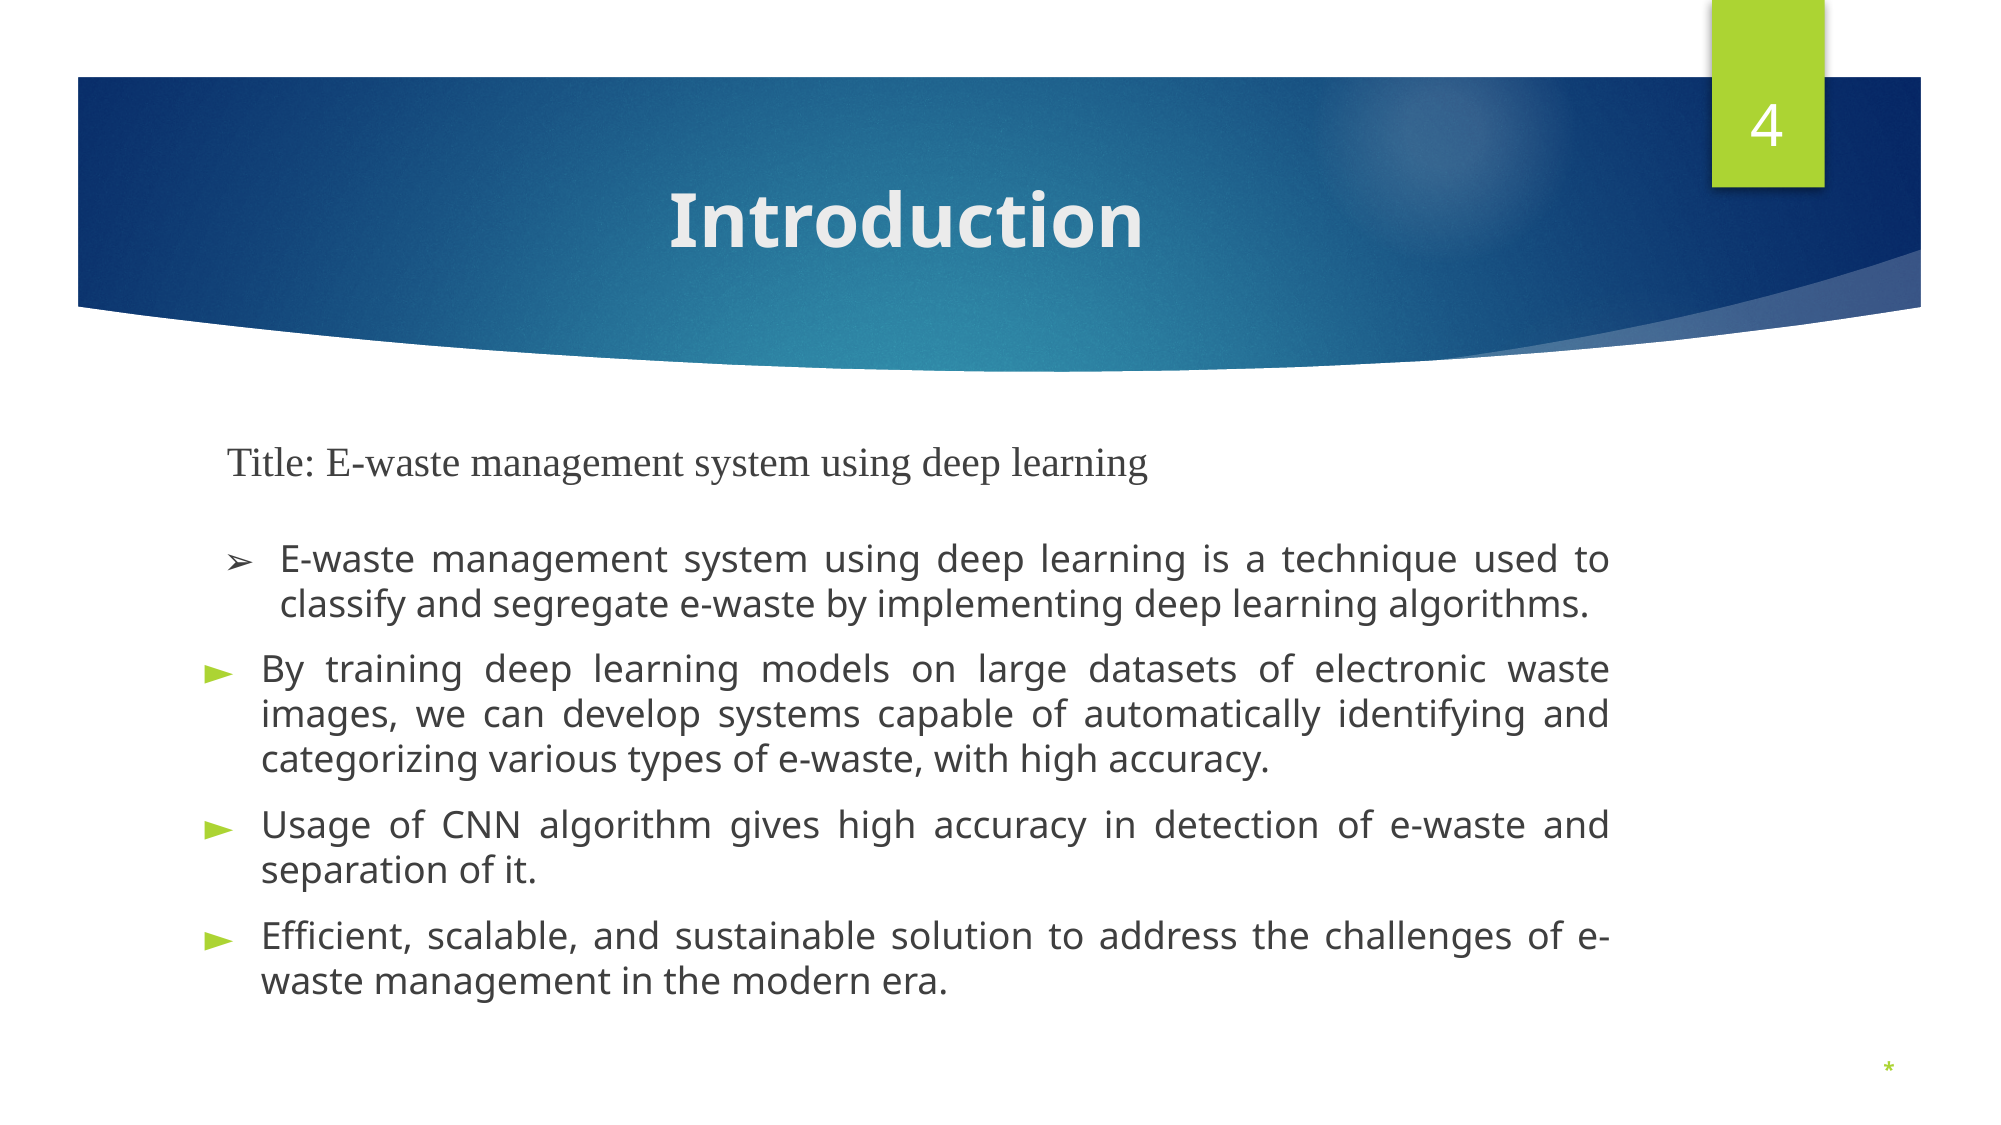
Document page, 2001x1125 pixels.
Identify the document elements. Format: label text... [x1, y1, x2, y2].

title Introduction [189, 159, 1627, 276]
text_box * [1507, 311, 1749, 355]
list Title: E-waste management system using deep learning E-waste management system using deep learning is a technique used to classify and segregate e-waste by implementing deep learning algorithms. By training deep learning models on large datasets of electronic waste images, we can develop systems capable of automatically identifying and categorizing various types of e-waste, with high accuracy. Usage of CNN algorithm gives high accuracy in detection of e-waste and separation of it. Efficient, scalable, and sustainable solution to address the challenges of e-waste management in the modern era. [189, 427, 1627, 988]
picture [79, 78, 1920, 371]
text_box * [1747, 1048, 1910, 1099]
text_box 4 [1698, 48, 1836, 175]
